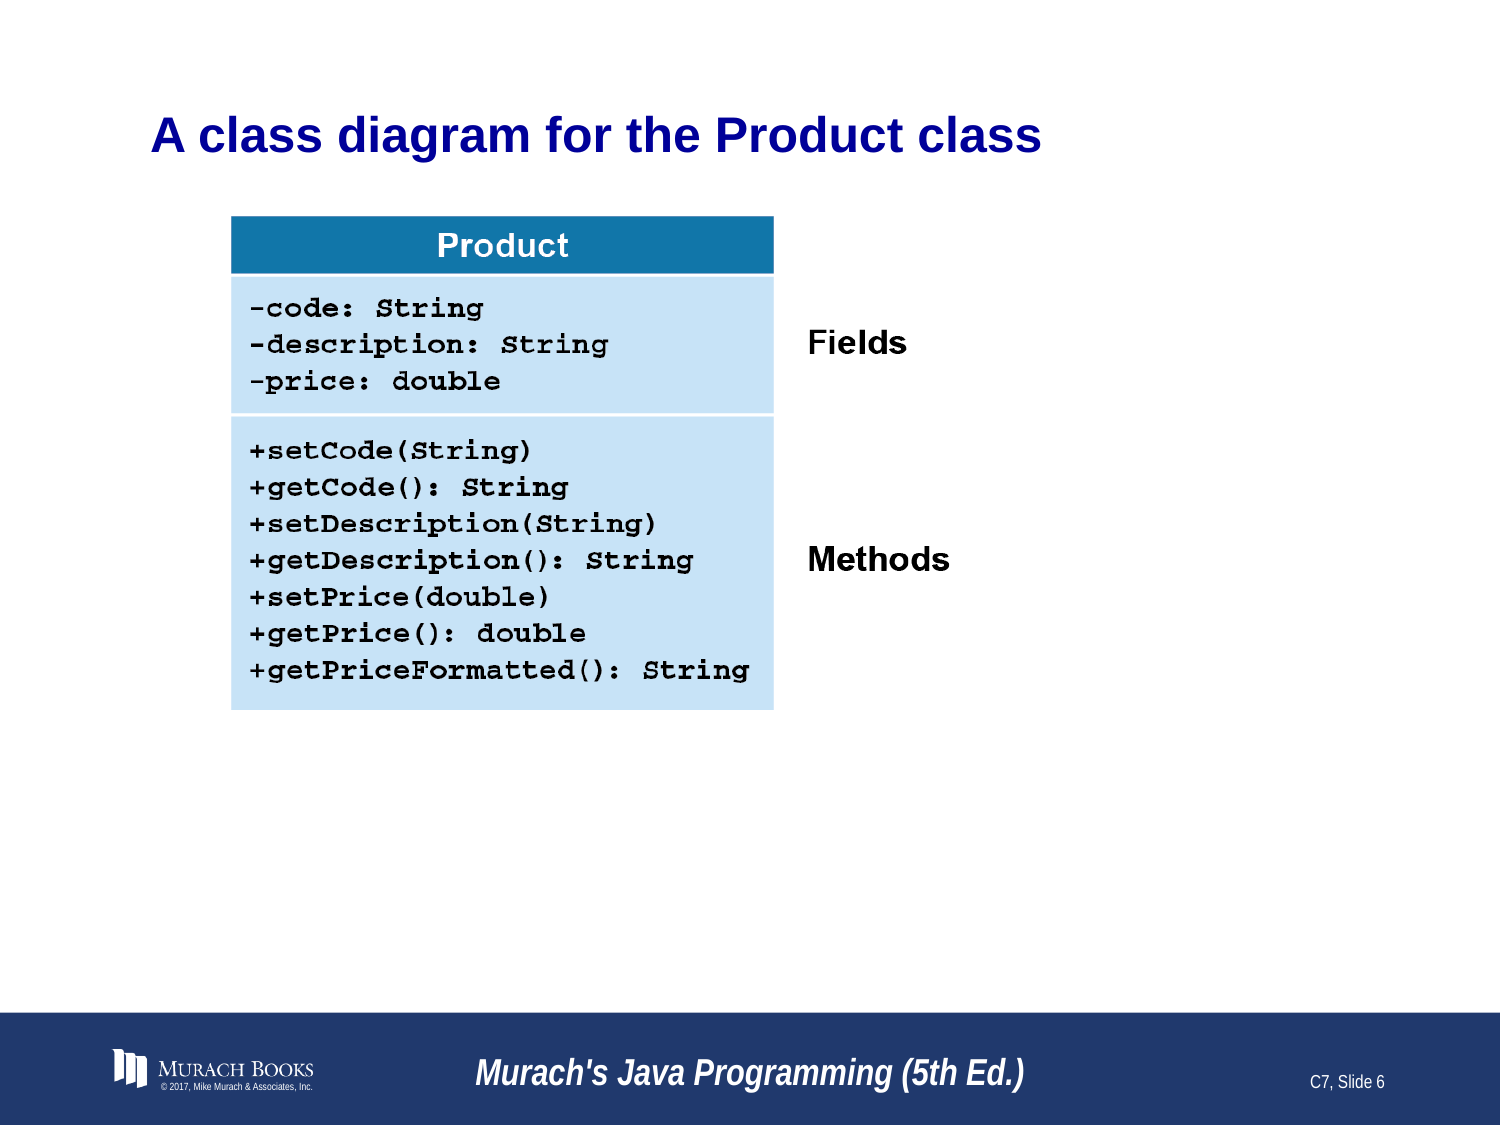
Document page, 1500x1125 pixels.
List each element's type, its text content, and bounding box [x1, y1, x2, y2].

title A class diagram for the Product class [150, 102, 1350, 164]
picture [226, 212, 951, 713]
slide_number C7, Slide 6 [1087, 1025, 1400, 1100]
slide_number Murach's Java Programming (5th Ed.) [463, 1025, 1050, 1100]
footer © 2017, Mike Murach & Associates, Inc. [12, 1025, 463, 1100]
